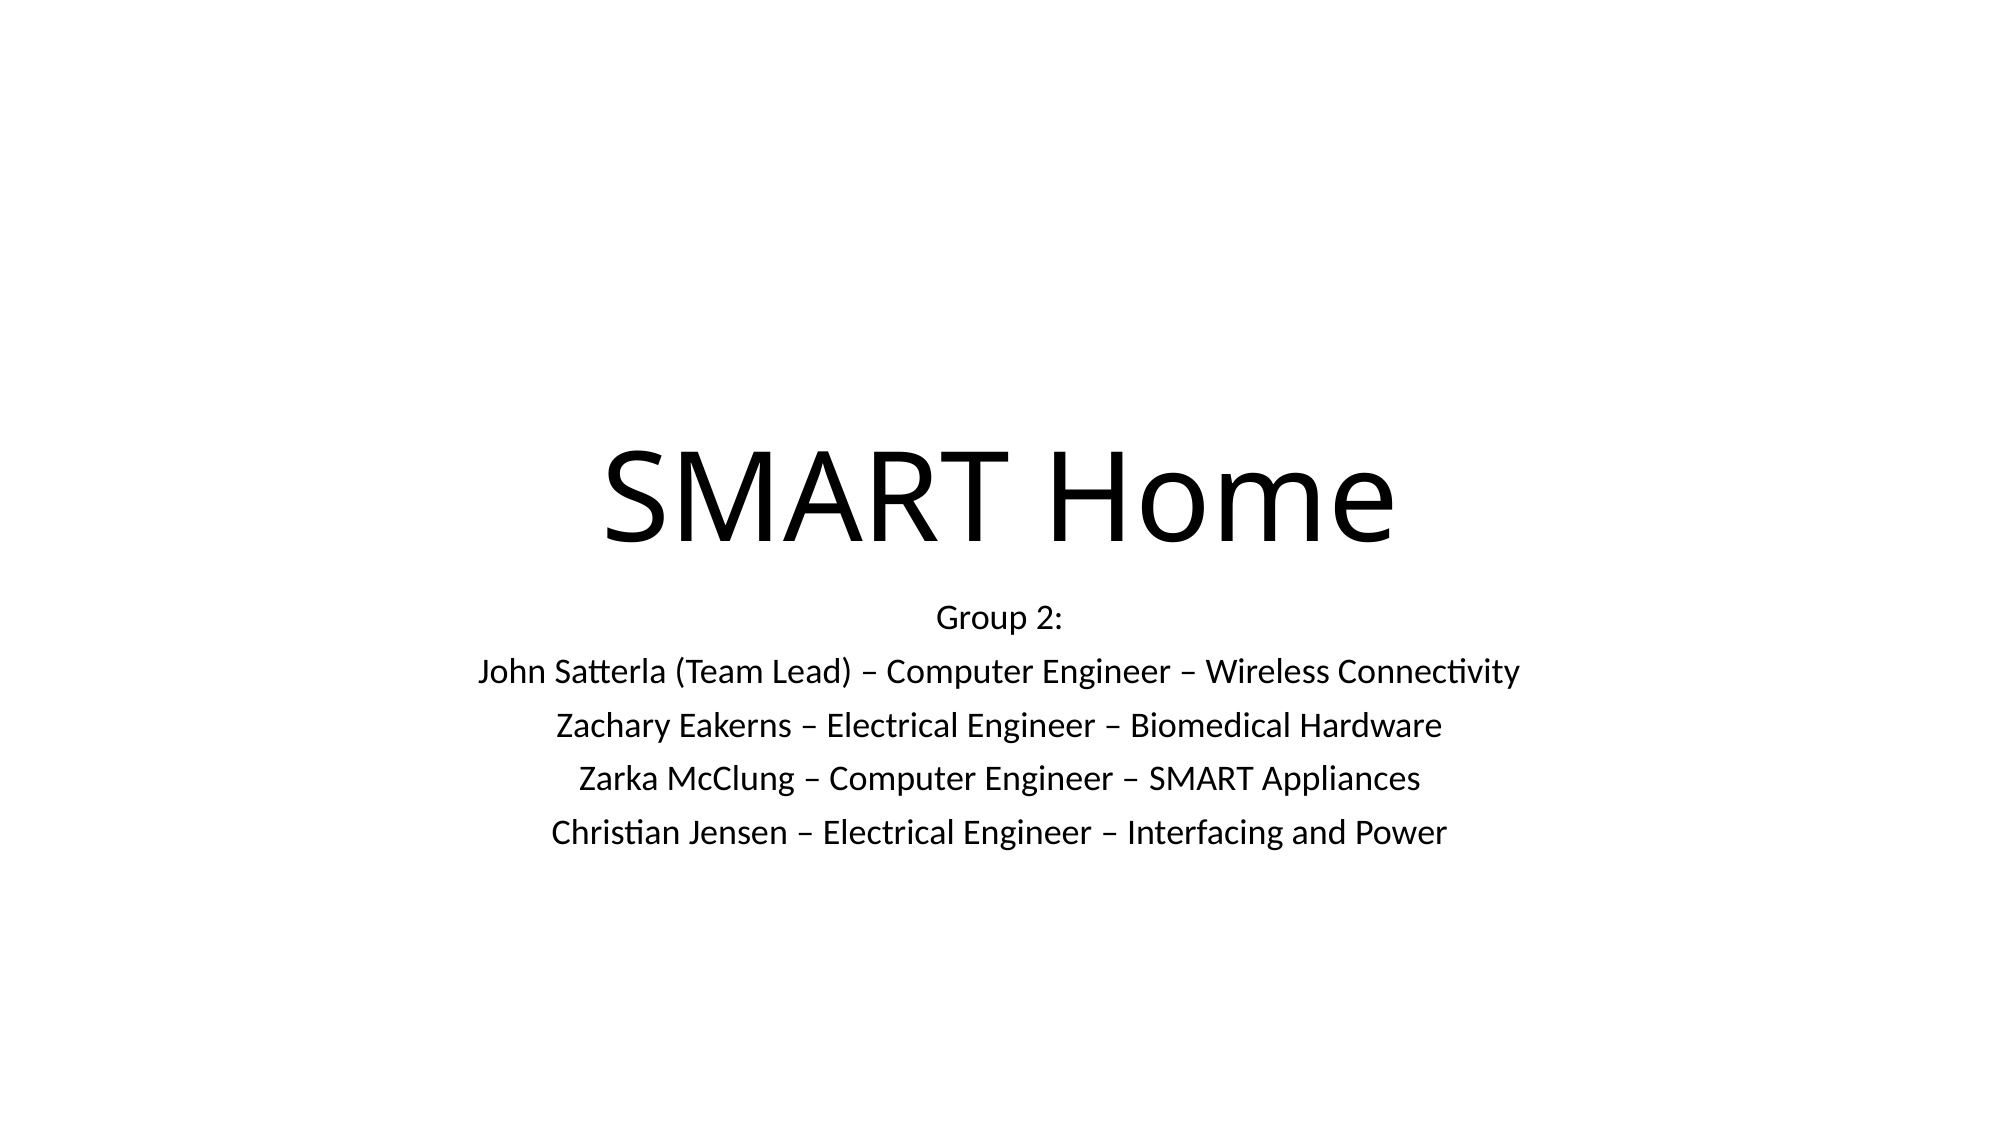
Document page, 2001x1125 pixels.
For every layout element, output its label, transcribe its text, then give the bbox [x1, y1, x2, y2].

title SMART Home [249, 184, 1750, 576]
subtitle Group 2: John Satterla (Team Lead) – Computer Engineer – Wireless Connectivity Zachary Eakerns – Electrical Engineer – Biomedical Hardware Zarka McClung – Computer Engineer – SMART Appliances Christian Jensen – Electrical Engineer – Interfacing and Power [249, 590, 1750, 863]
